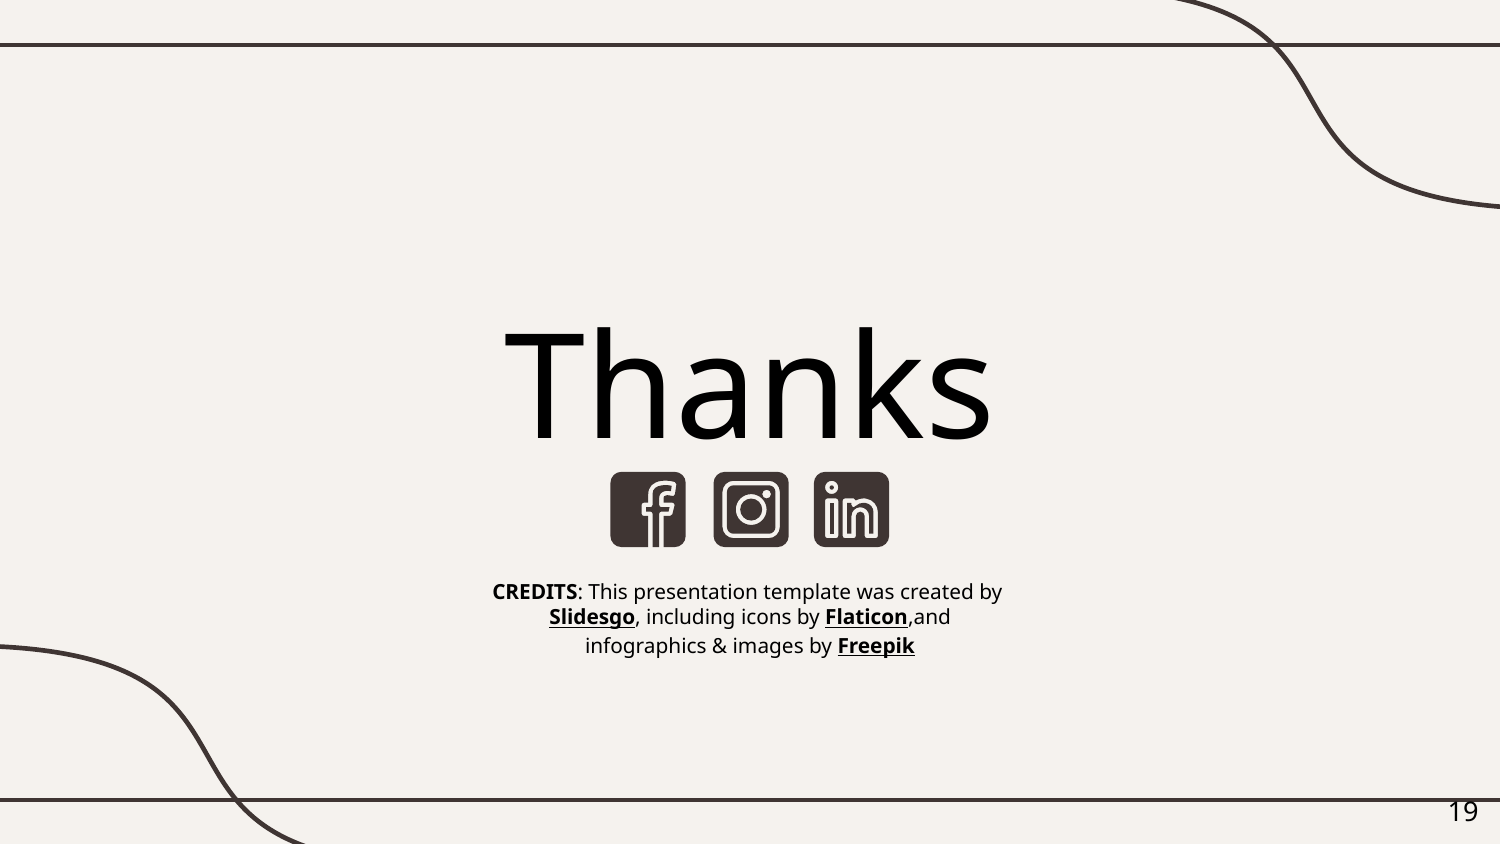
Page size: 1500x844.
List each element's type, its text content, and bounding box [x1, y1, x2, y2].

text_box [713, 471, 790, 548]
slide_number 19 [1403, 779, 1494, 844]
title Thanks [464, 304, 1036, 457]
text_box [610, 471, 686, 548]
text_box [813, 471, 890, 548]
